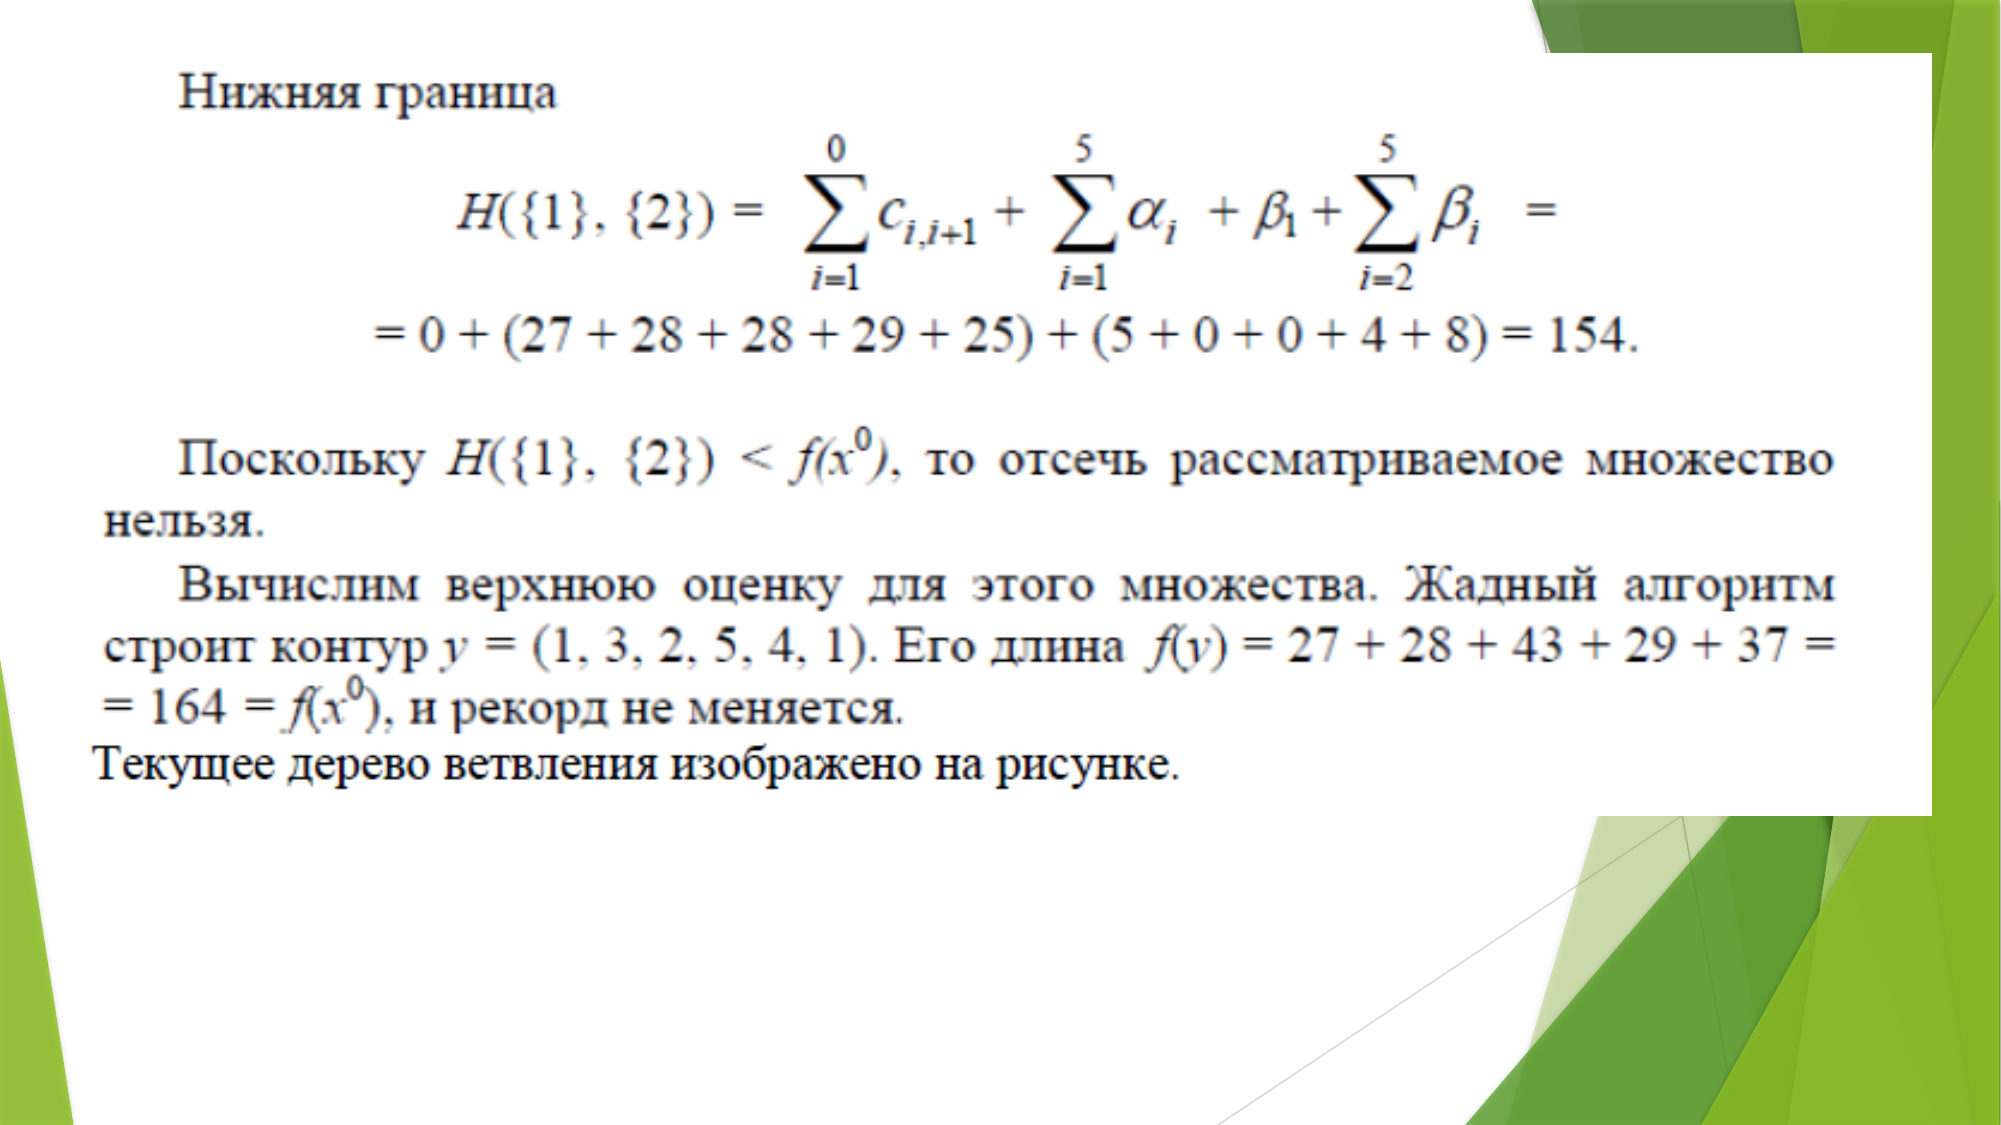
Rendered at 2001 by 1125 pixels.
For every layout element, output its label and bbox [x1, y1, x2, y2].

picture [73, 53, 1933, 817]
